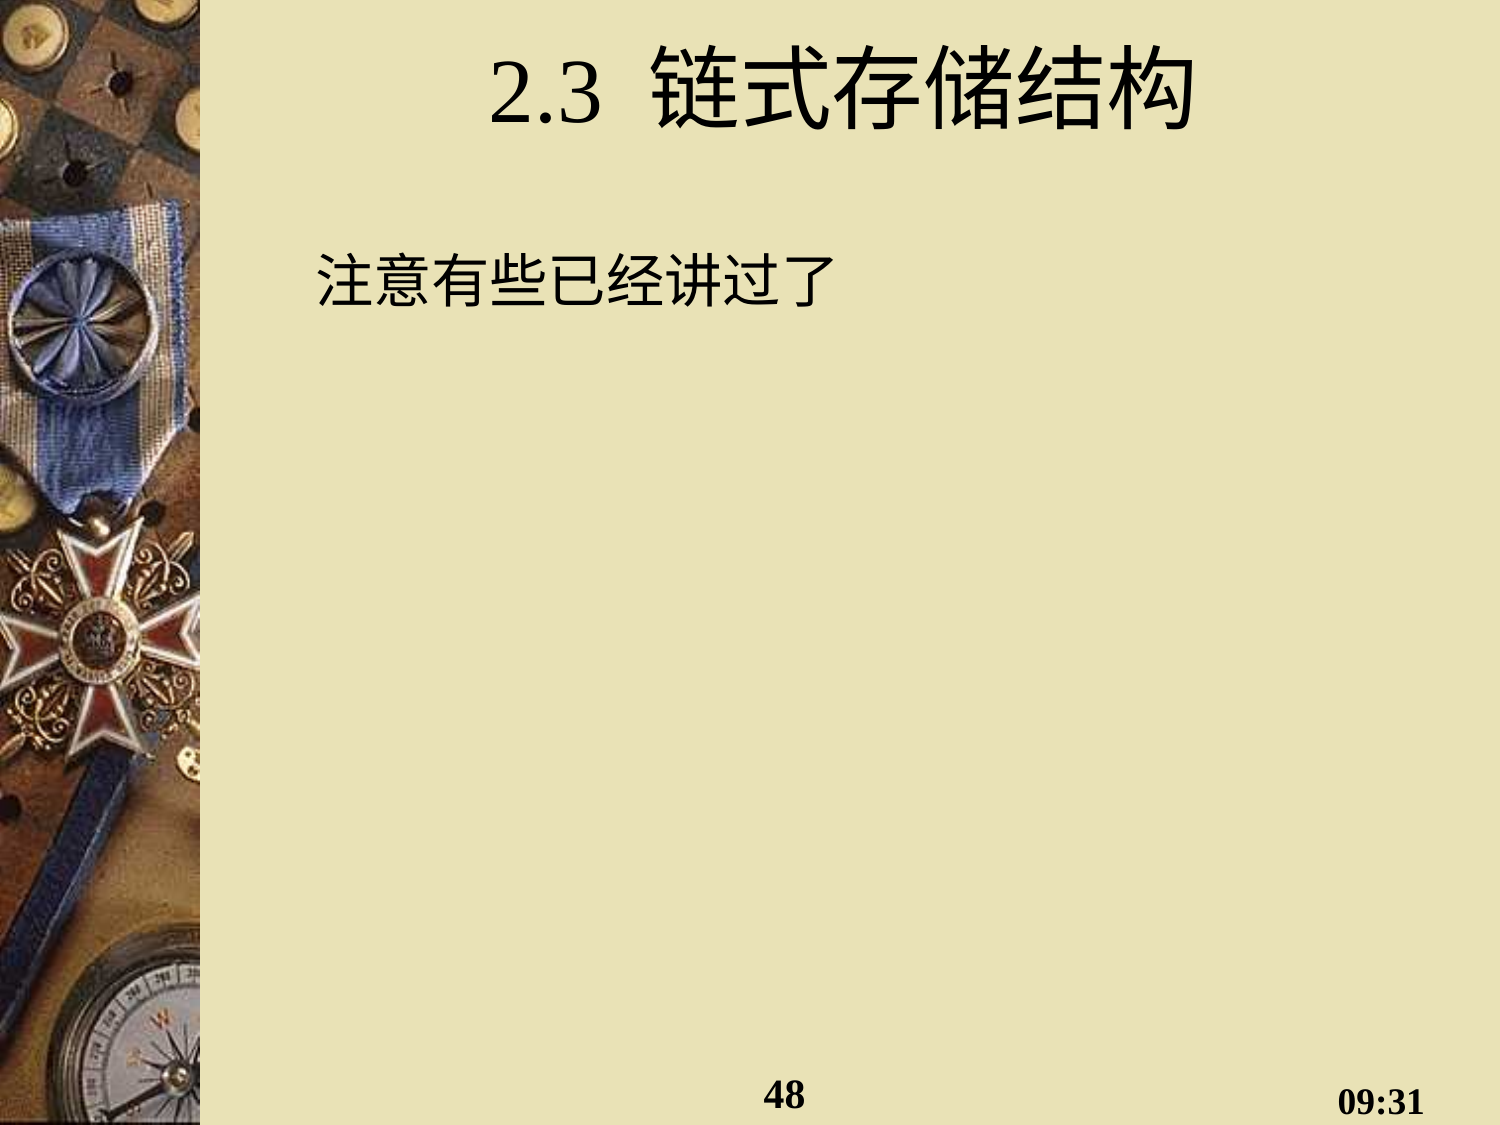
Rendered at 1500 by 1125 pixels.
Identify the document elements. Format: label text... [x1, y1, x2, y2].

picture [0, 0, 200, 1125]
list 注意有些已经讲过了 [225, 230, 1475, 906]
title 2.3 链式存储结构 [225, 0, 1463, 180]
